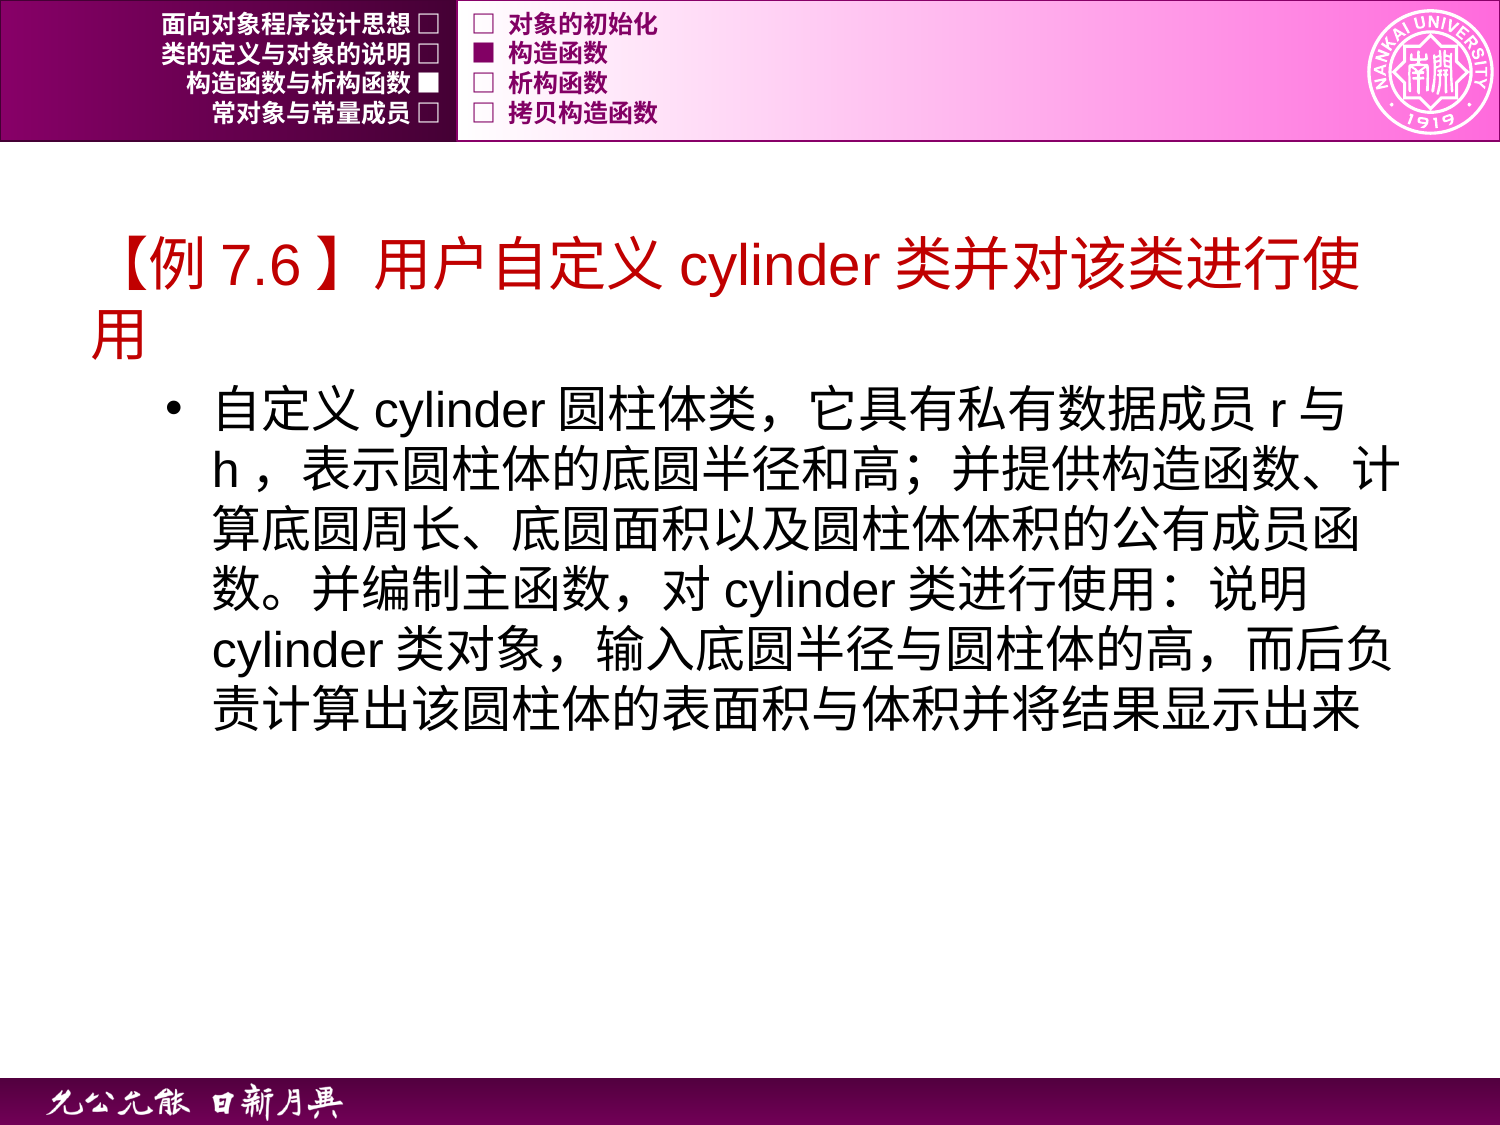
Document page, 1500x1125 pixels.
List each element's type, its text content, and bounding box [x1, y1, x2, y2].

text_box □ 对象的初始化 [455, 7, 1361, 36]
text_box ■ 构造函数 [455, 36, 1361, 66]
picture [35, 1081, 356, 1122]
text_box 常对象与常量成员 □ [0, 95, 455, 129]
text_box □ 拷贝构造函数 [455, 95, 1361, 129]
text_box 构造函数与析构函数 ■ [0, 66, 455, 95]
text_box □ 析构函数 [455, 66, 1361, 95]
list 【例7.6】用户自定义cylinder类并对该类进行使用 自定义cylinder圆柱体类，它具有私有数据成员r与h，表示圆柱体的底圆半径和高；并提供构造函数、计算底圆周长、底圆面积以及圆柱体体积的公有成员函数。并编制主函数，对cylinder类进行使用：说明cylinder类对象，输入底圆半径与圆柱体的高，而后负责计算出该圆柱体的表面积与体积并将结果显示出来 [74, 219, 1426, 1055]
text_box 面向对象程序设计思想 □ [0, 7, 455, 36]
text_box 类的定义与对象的说明 □ [0, 36, 455, 66]
